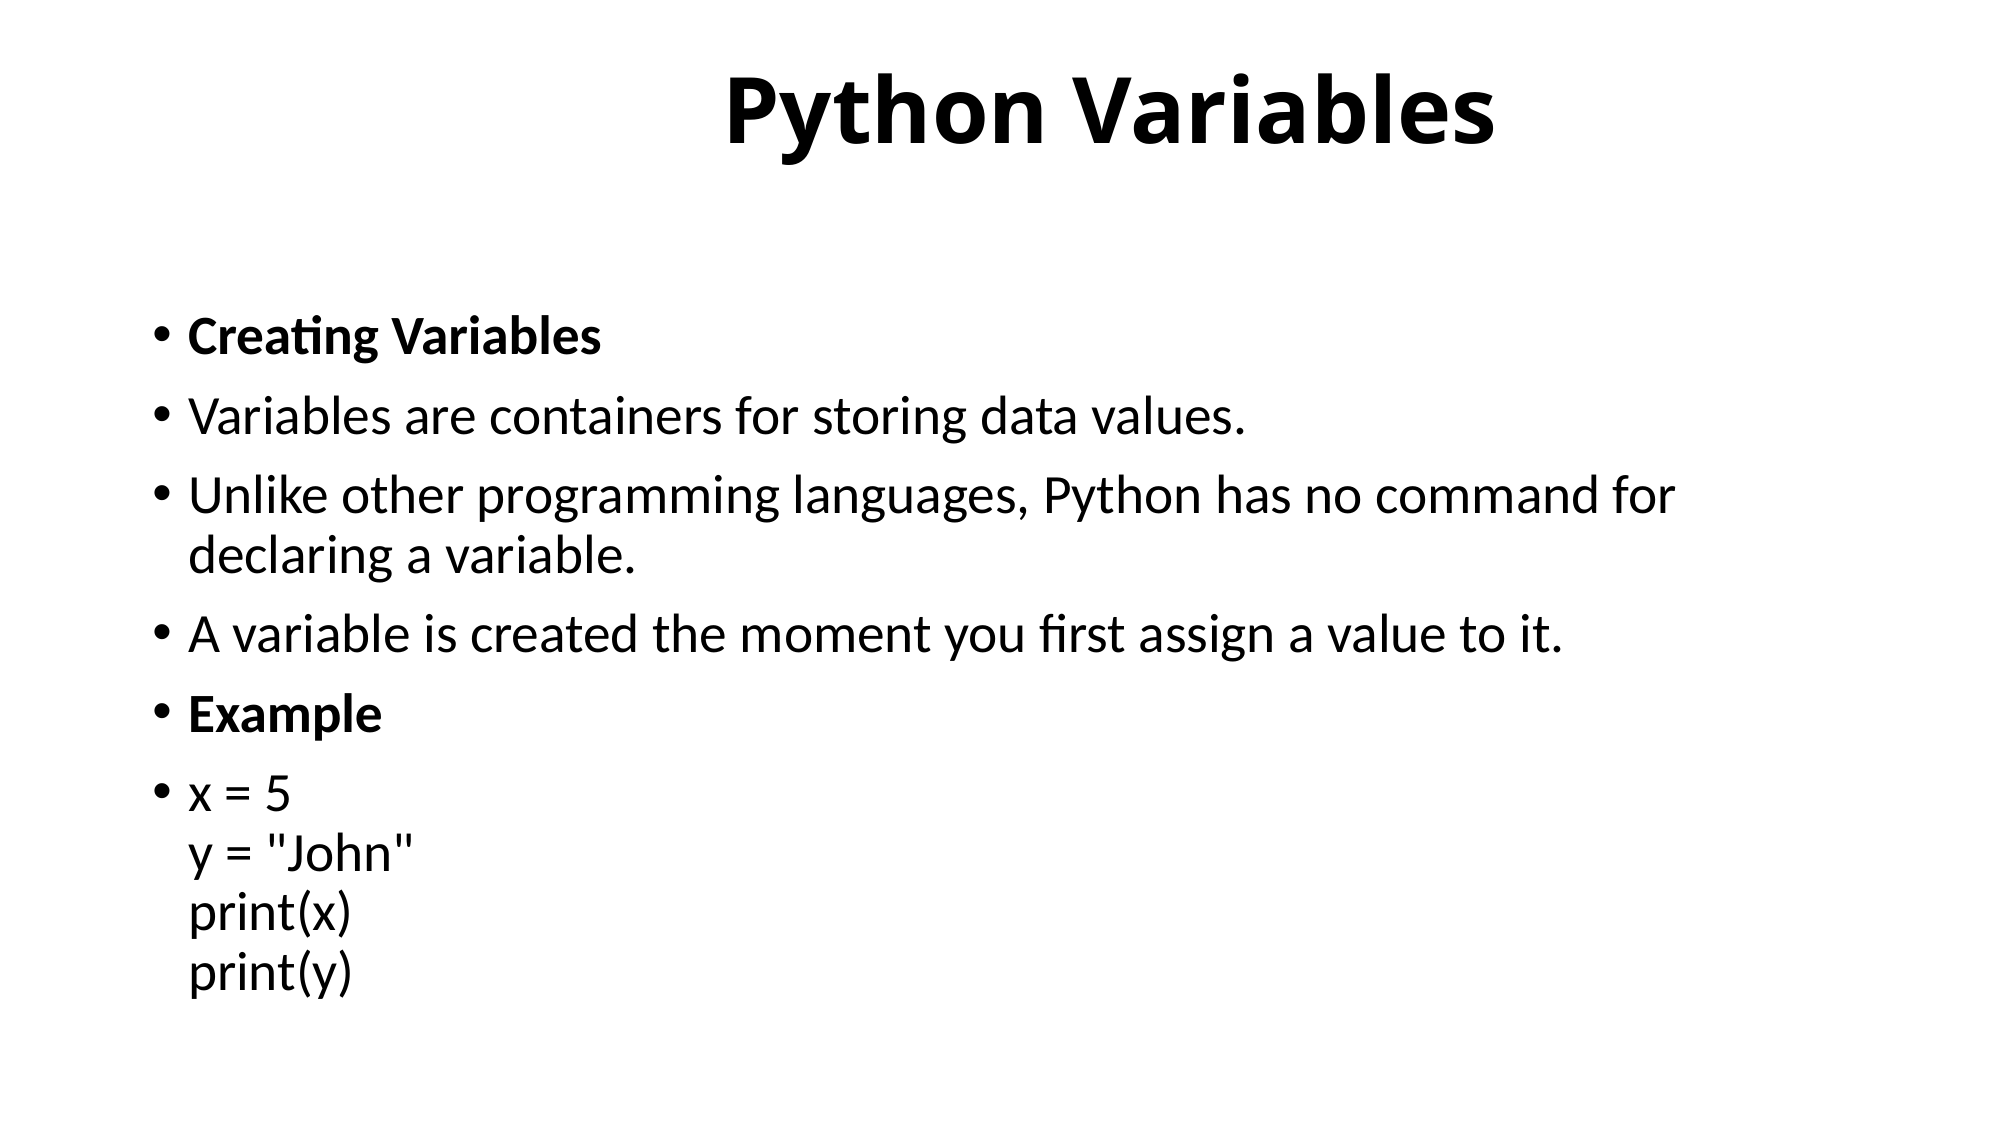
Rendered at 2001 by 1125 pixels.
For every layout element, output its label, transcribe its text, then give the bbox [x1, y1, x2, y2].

title Python Variables [137, 59, 1863, 278]
list Creating Variables Variables are containers for storing data values. Unlike other programming languages, Python has no command for declaring a variable. A variable is created the moment you first assign a value to it. Example x = 5 y = "John" print(x) print(y) [137, 299, 1863, 1014]
